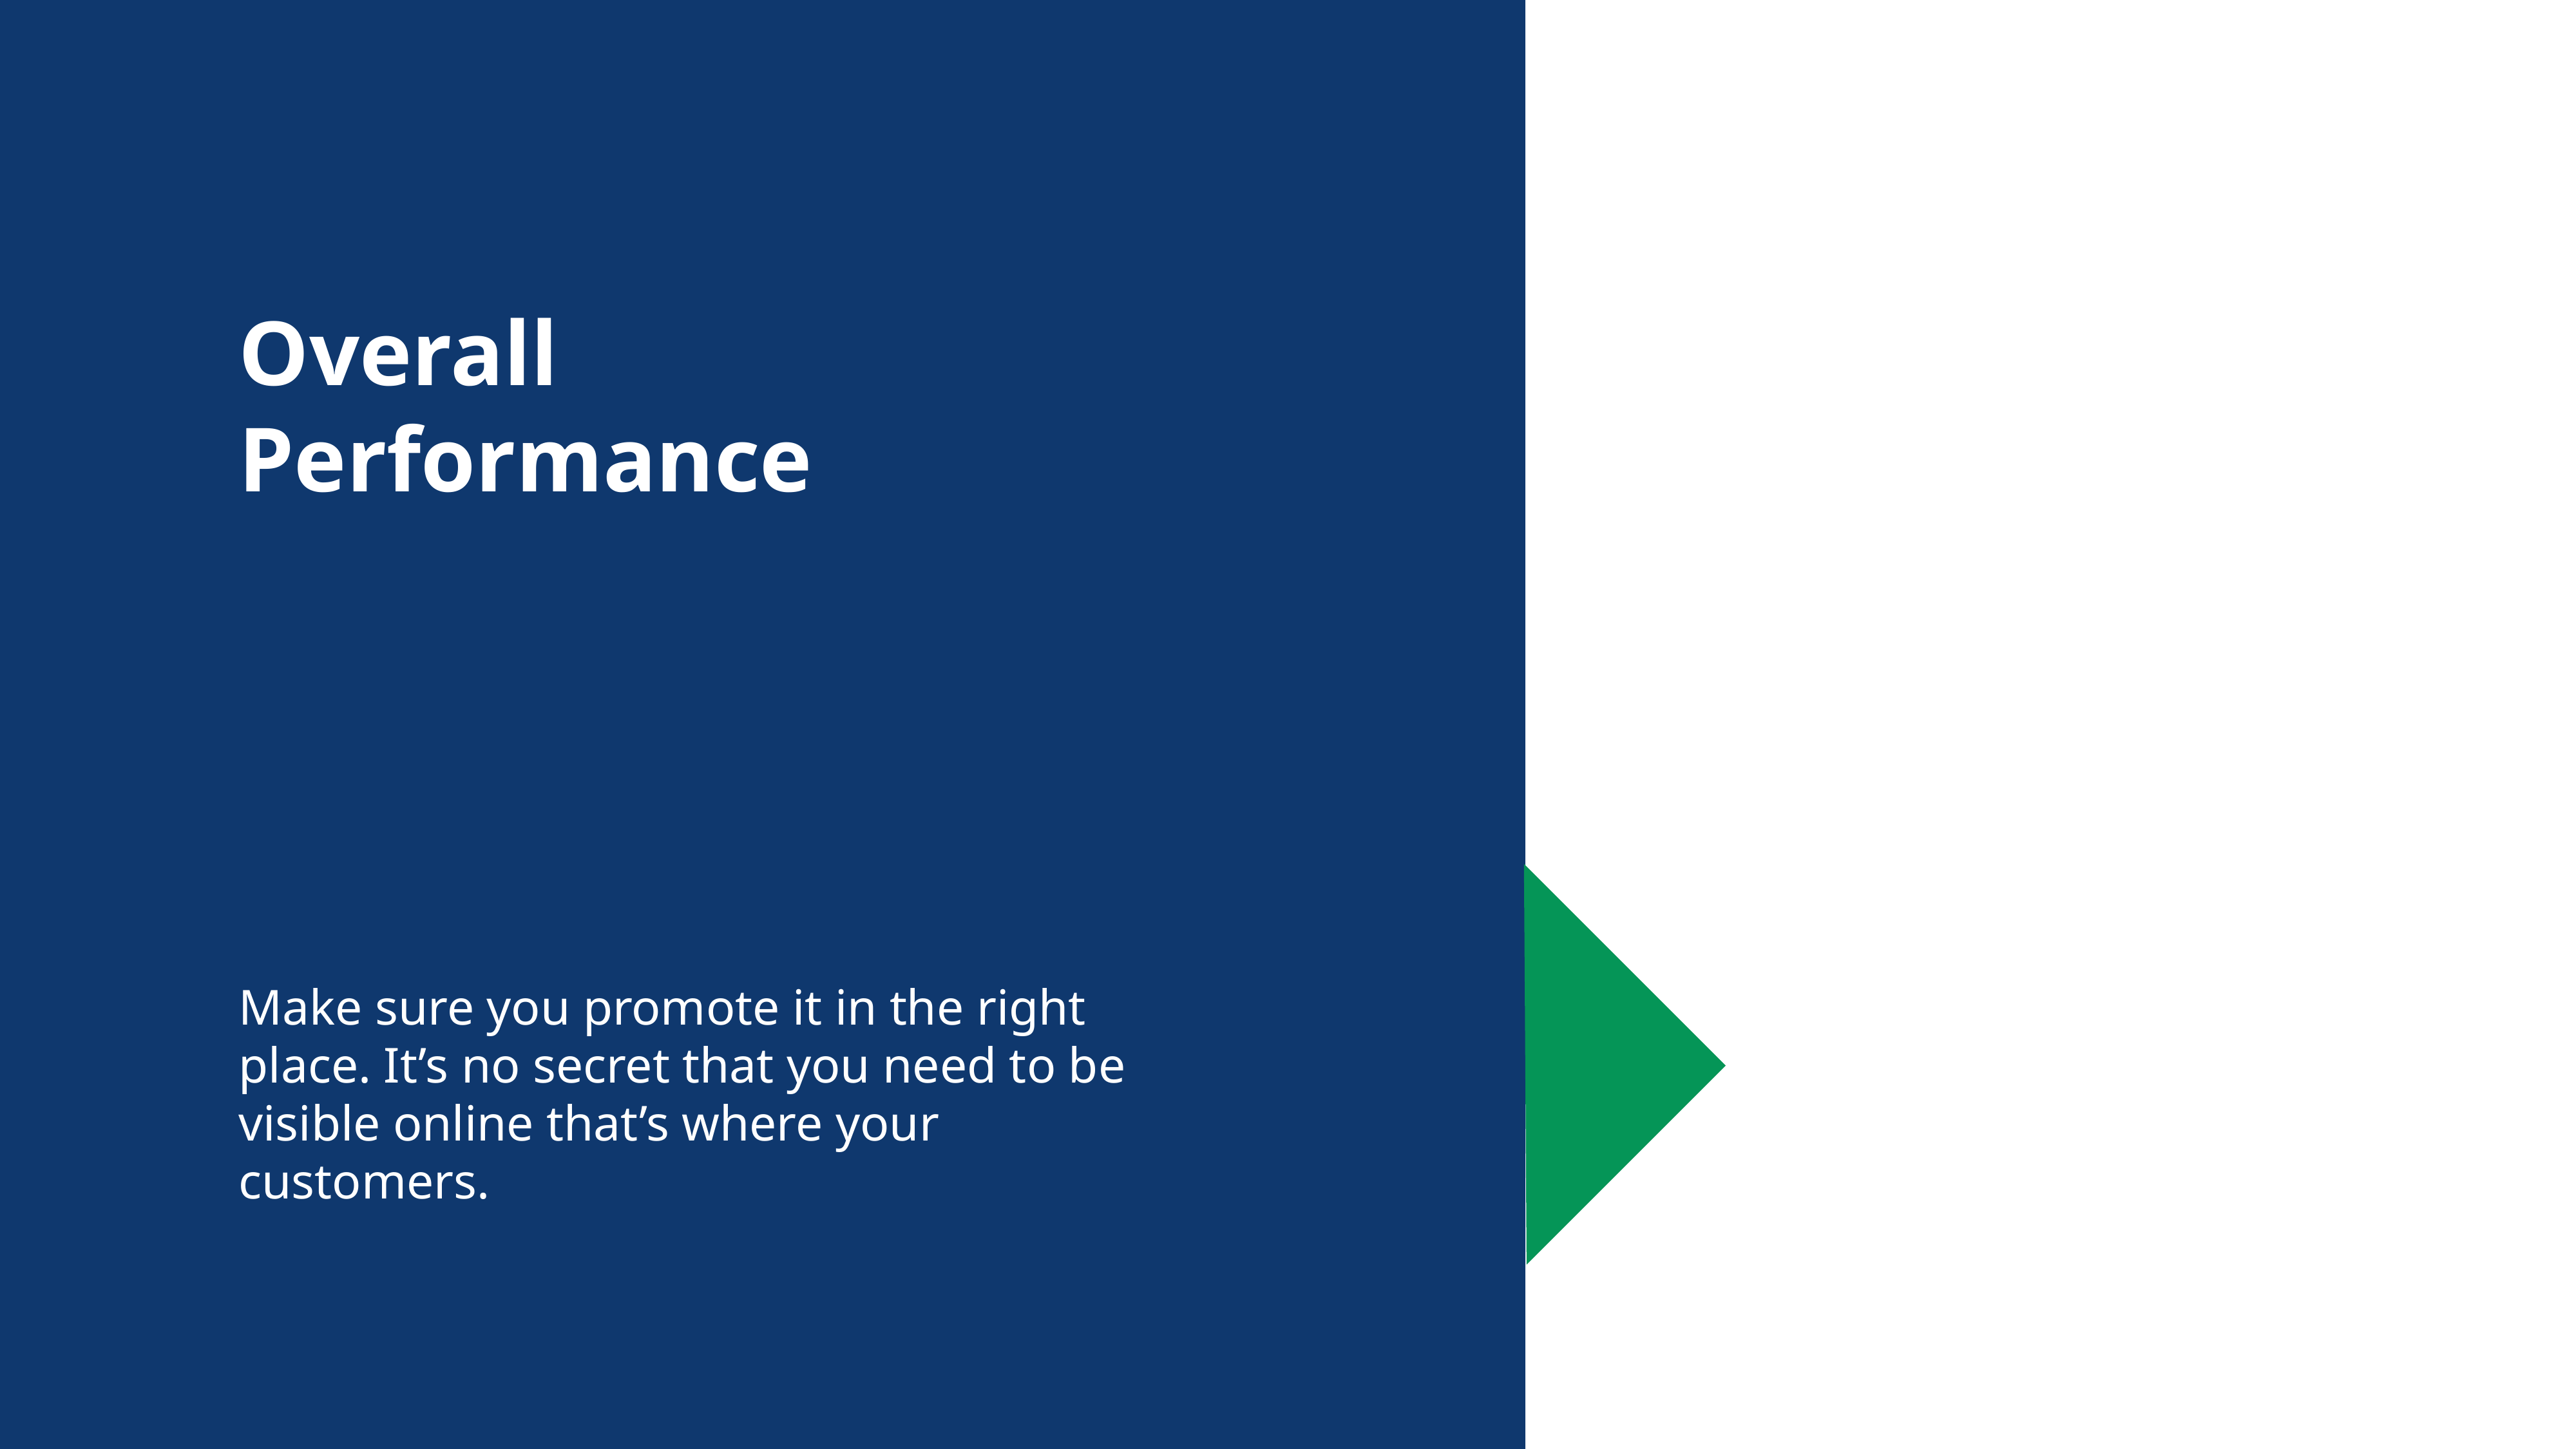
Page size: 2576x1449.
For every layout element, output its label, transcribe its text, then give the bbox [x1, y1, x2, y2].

text_box Make sure you promote it in the right place. It’s no secret that you need to be visible online that’s where your customers. [229, 971, 1188, 1213]
picture [1525, 0, 2576, 1449]
text_box [0, 0, 1525, 1449]
text_box Overall Performance [229, 292, 1047, 515]
